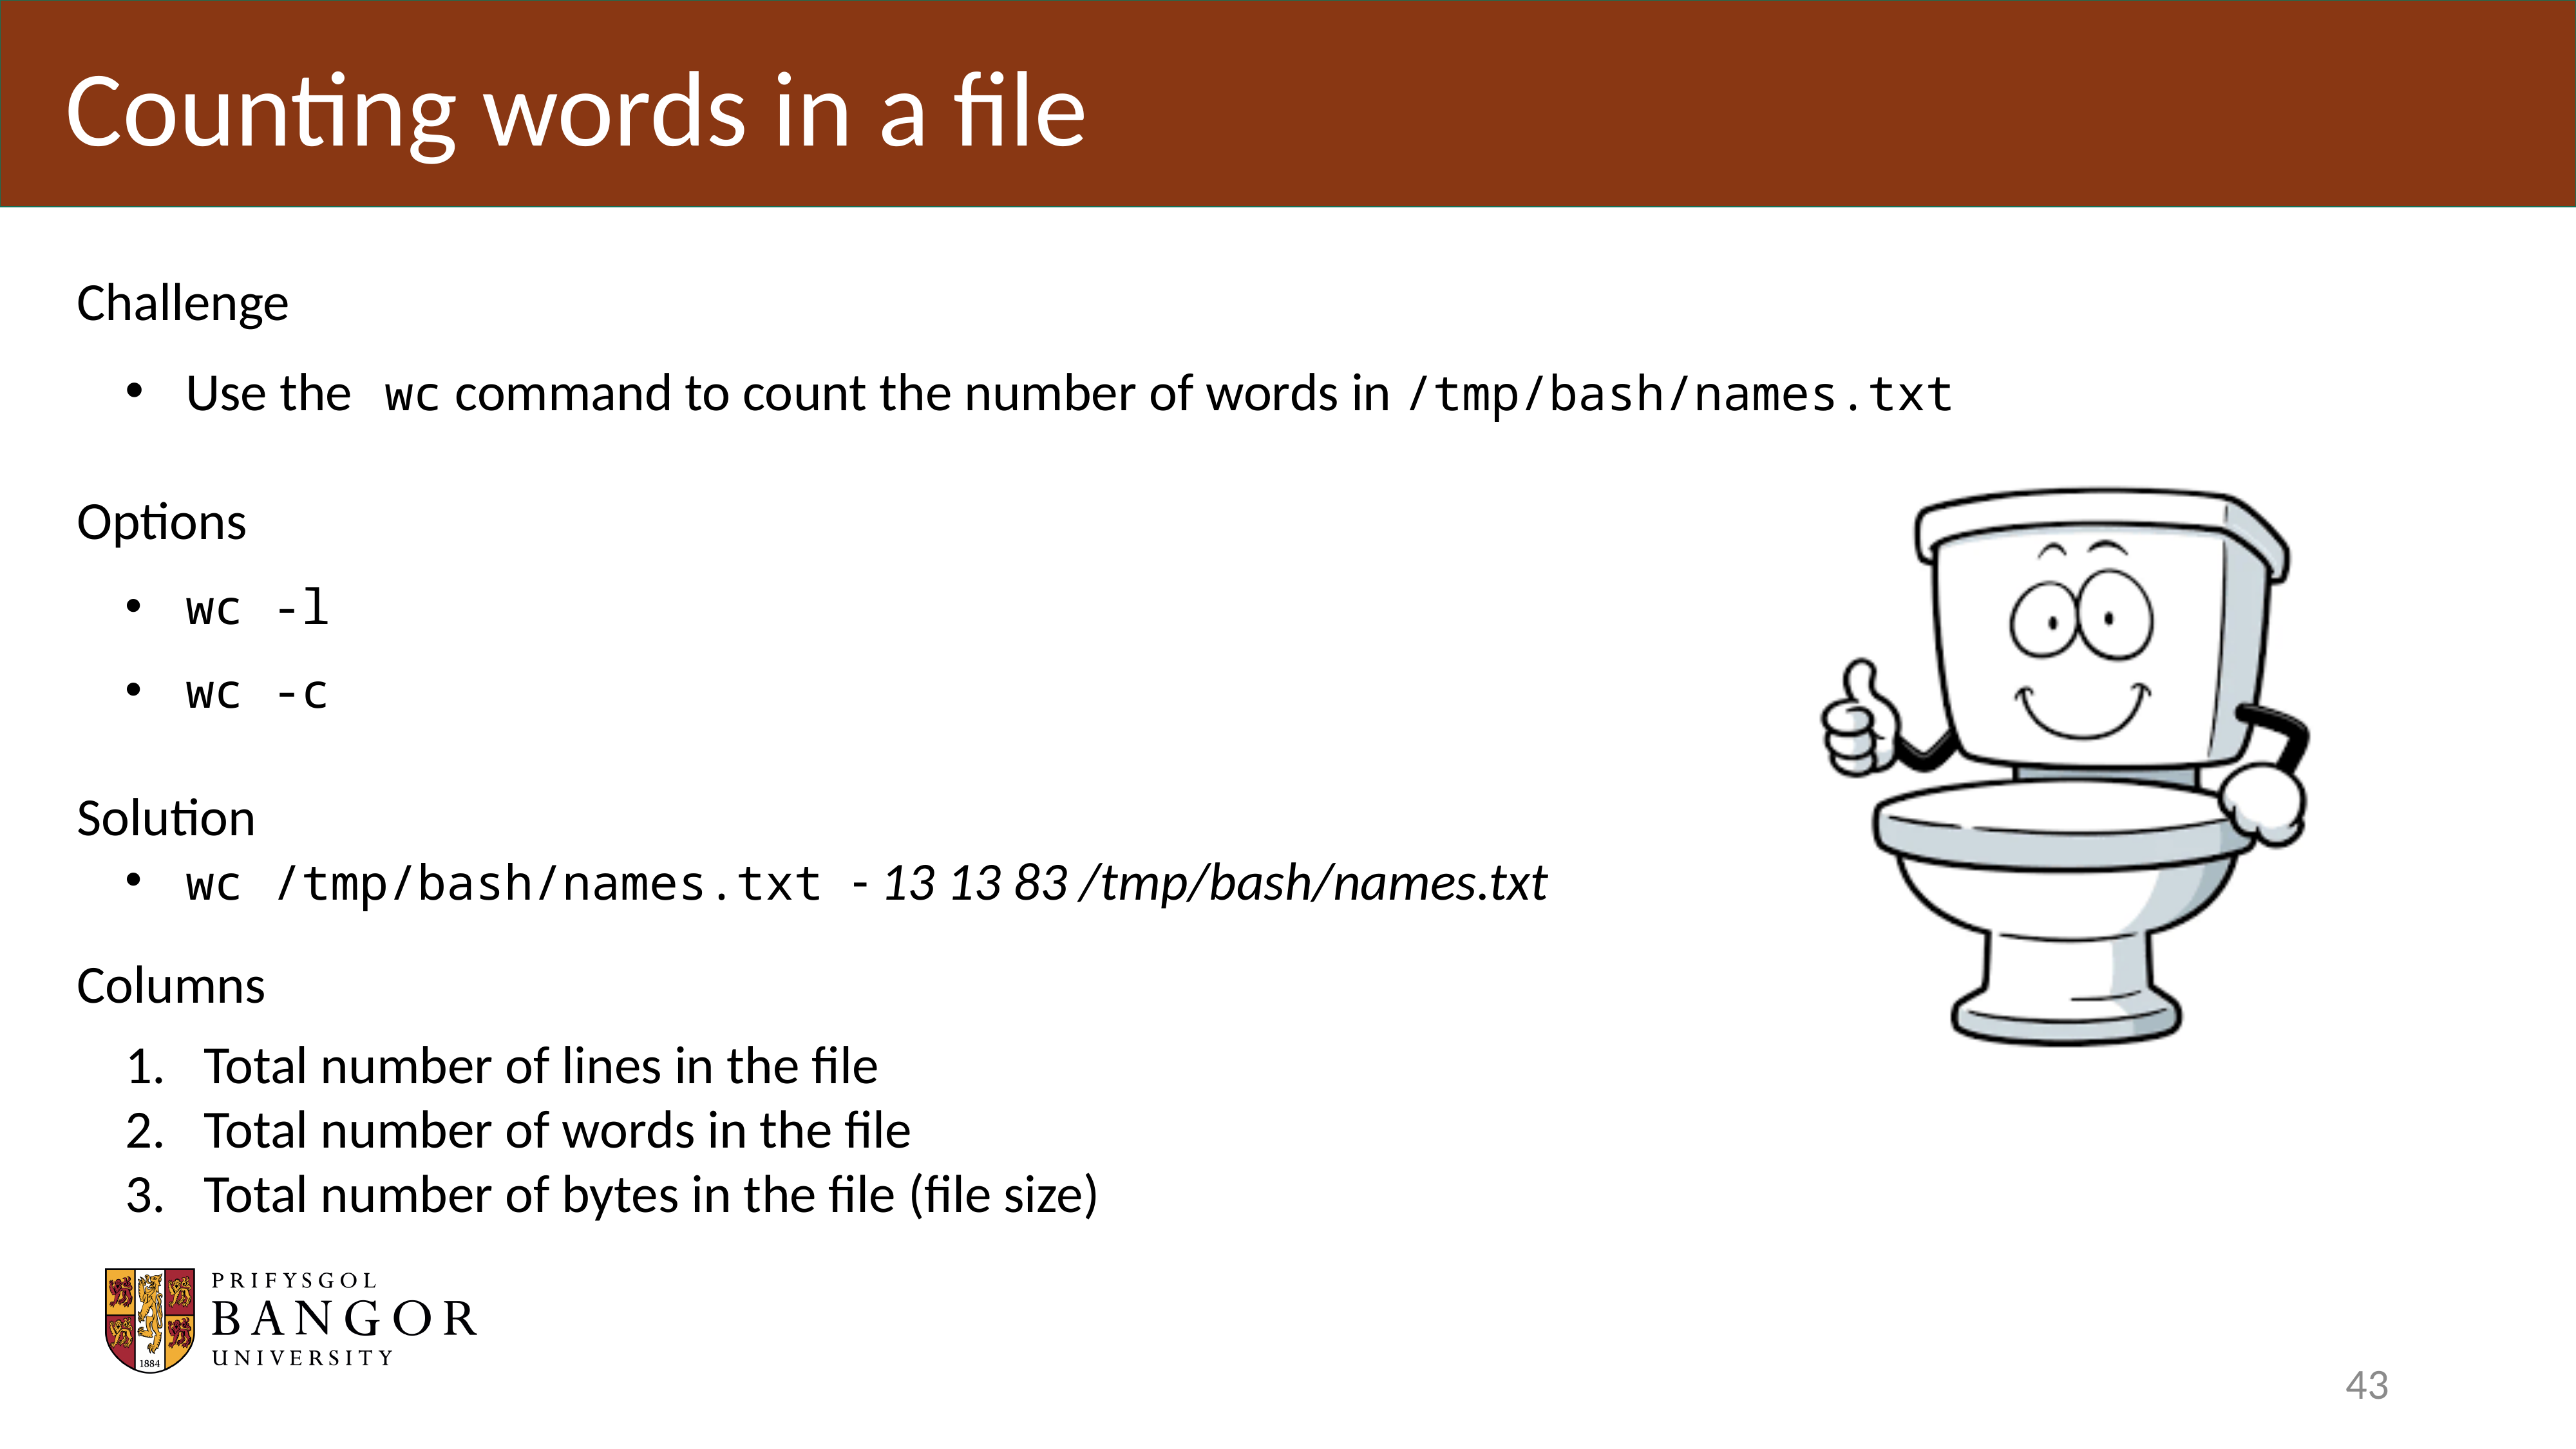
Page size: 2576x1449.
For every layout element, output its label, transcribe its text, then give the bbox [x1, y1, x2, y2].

picture [1790, 479, 2367, 1056]
text_box Challenge Use the wc command to count the number of words in /tmp/bash/names.txt Options wc -l wc -c Solution wc /tmp/bash/names.txt - 13 13 83 /tmp/bash/names.txt Columns Total number of lines in the file Total number of words in the file Total number of bytes in the file (file size) [19, 262, 2492, 1228]
slide_number 43 [1819, 1343, 2399, 1421]
picture [105, 1268, 477, 1374]
text_box [0, 0, 2576, 207]
text_box Counting words in a file [55, 33, 1696, 172]
